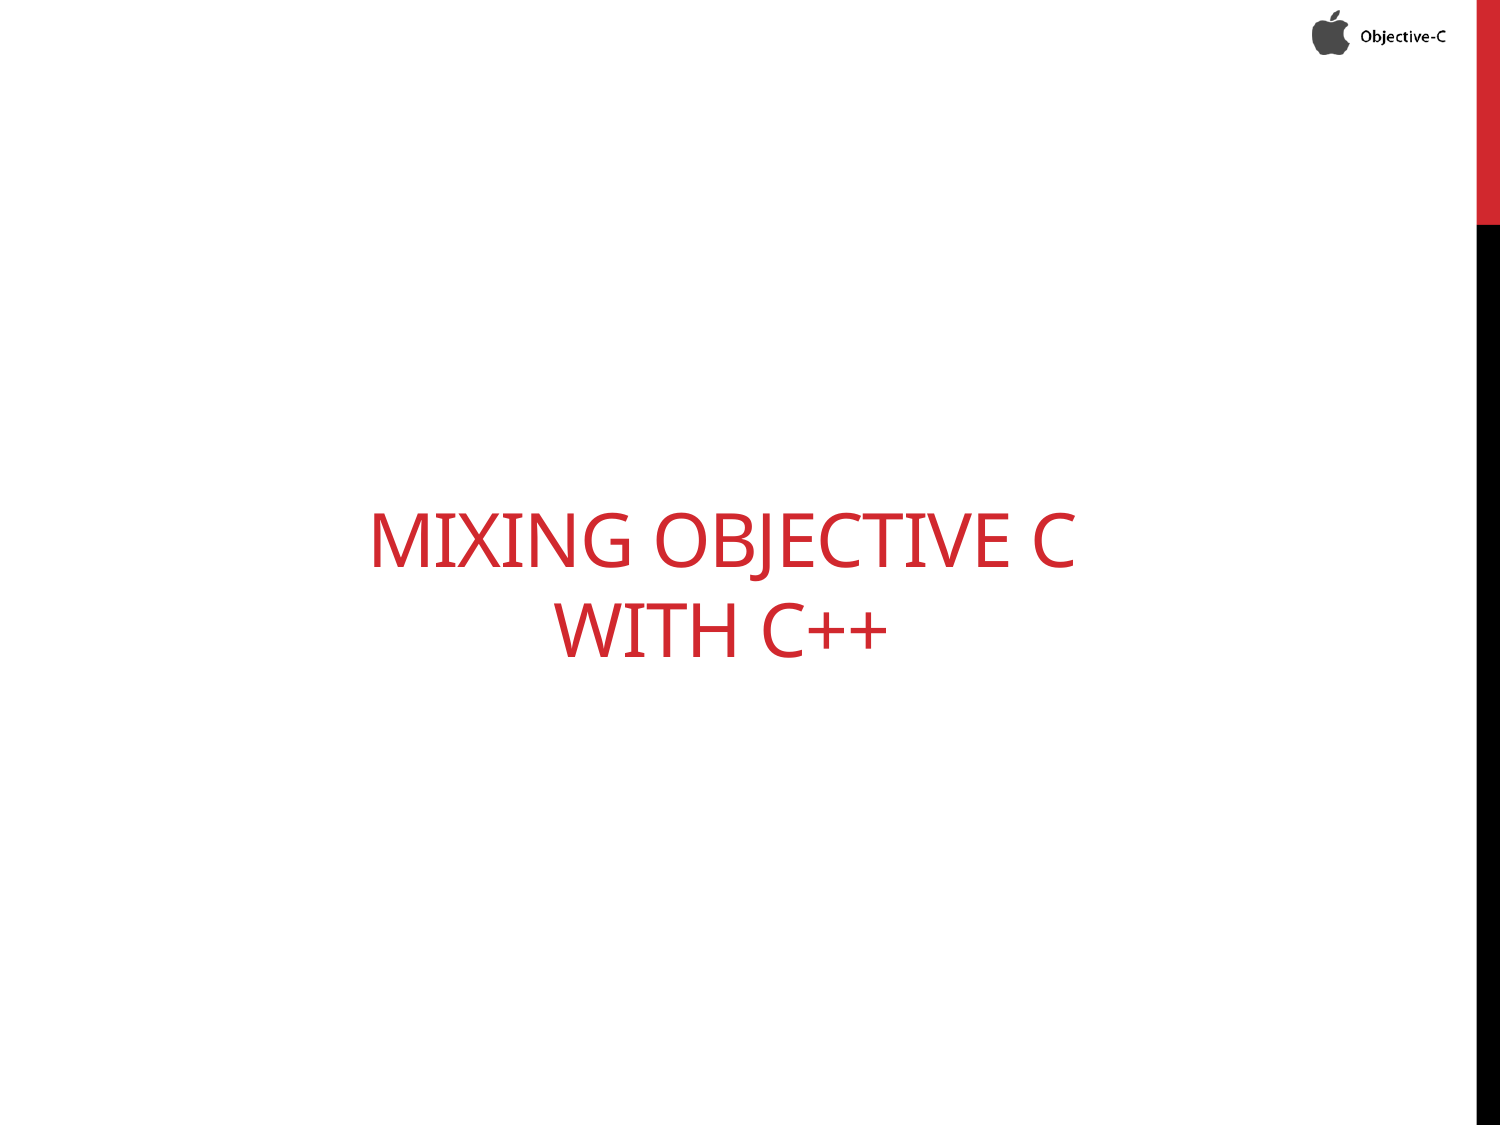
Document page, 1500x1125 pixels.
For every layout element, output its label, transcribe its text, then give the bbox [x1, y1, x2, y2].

title MIXing objective C with C++ [260, 455, 1184, 681]
picture [1270, 0, 1488, 100]
